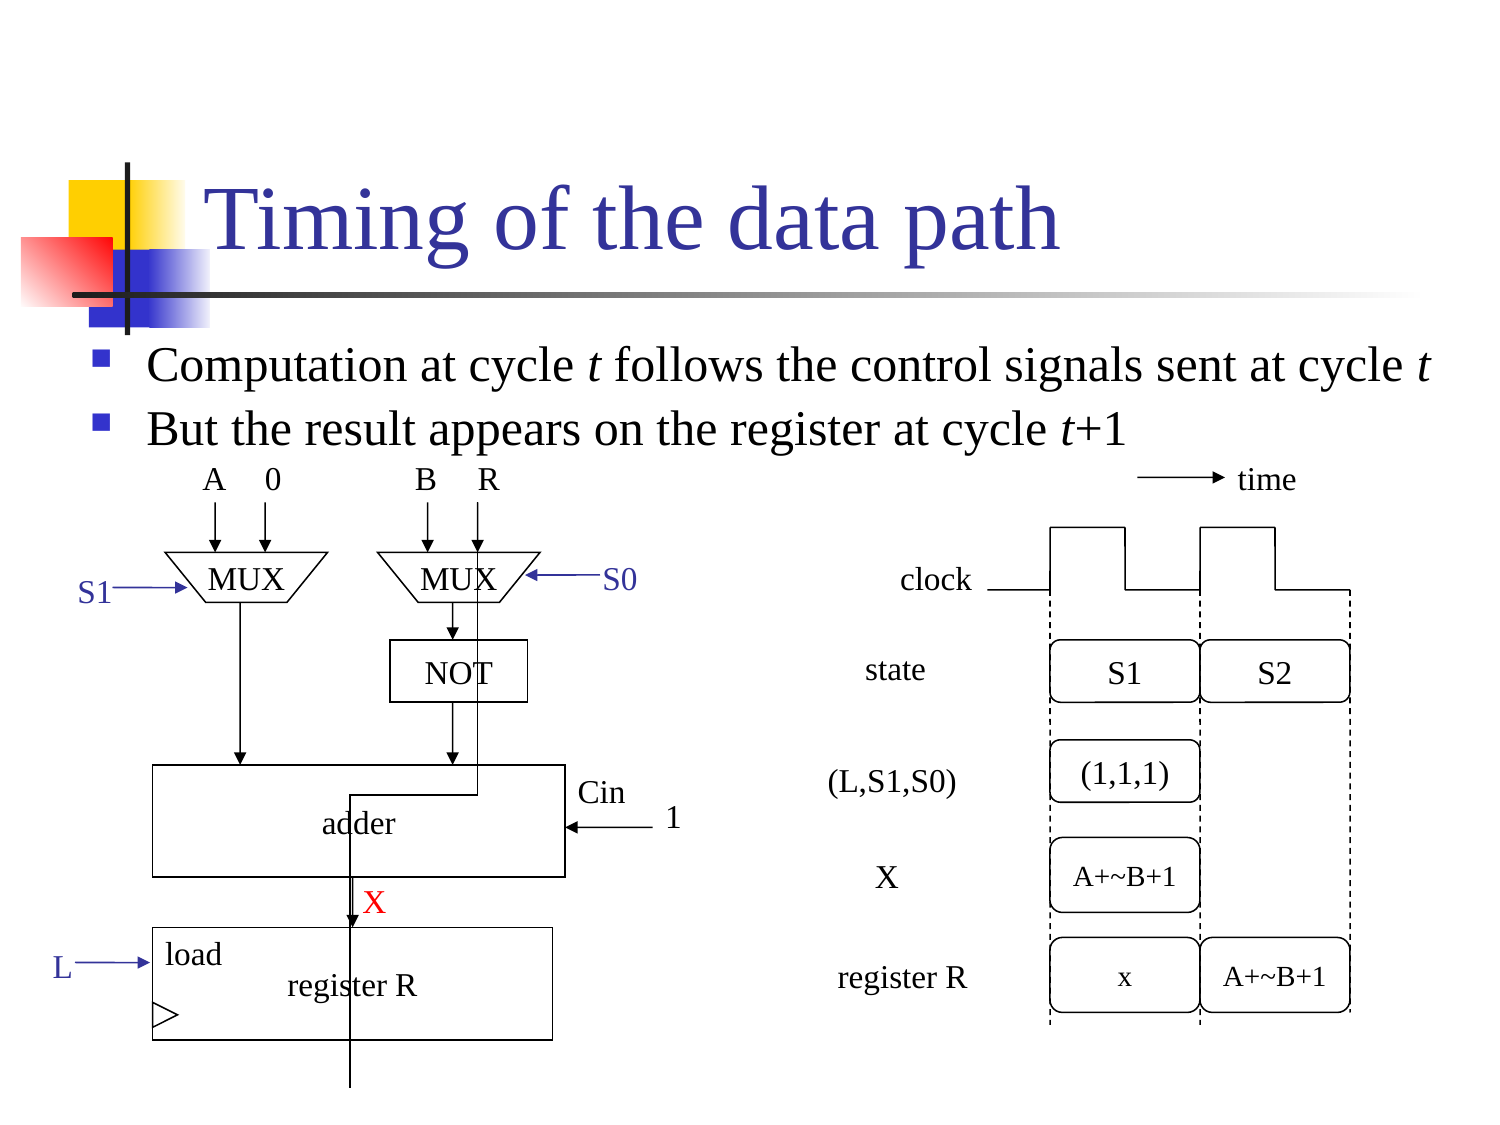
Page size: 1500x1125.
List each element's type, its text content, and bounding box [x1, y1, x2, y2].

text_box S2 [1199, 639, 1350, 703]
list Computation at cycle t follows the control signals sent at cycle t But the result appears on the register at cycle t+1 [75, 331, 1469, 475]
text_box state [850, 639, 942, 695]
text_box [37, 449, 698, 1088]
text_box A+~B+1 [1049, 837, 1200, 913]
text_box x [1049, 937, 1200, 1013]
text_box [1137, 449, 1313, 506]
title Timing of the data path [188, 35, 1468, 275]
text_box (1,1,1) [1049, 739, 1200, 803]
text_box (L,S1,S0) [812, 752, 972, 807]
text_box register R [822, 947, 983, 1003]
text_box X [860, 847, 914, 903]
text_box S1 [1049, 639, 1200, 703]
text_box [987, 527, 1351, 590]
text_box A+~B+1 [1200, 937, 1350, 1013]
text_box clock [885, 549, 988, 605]
